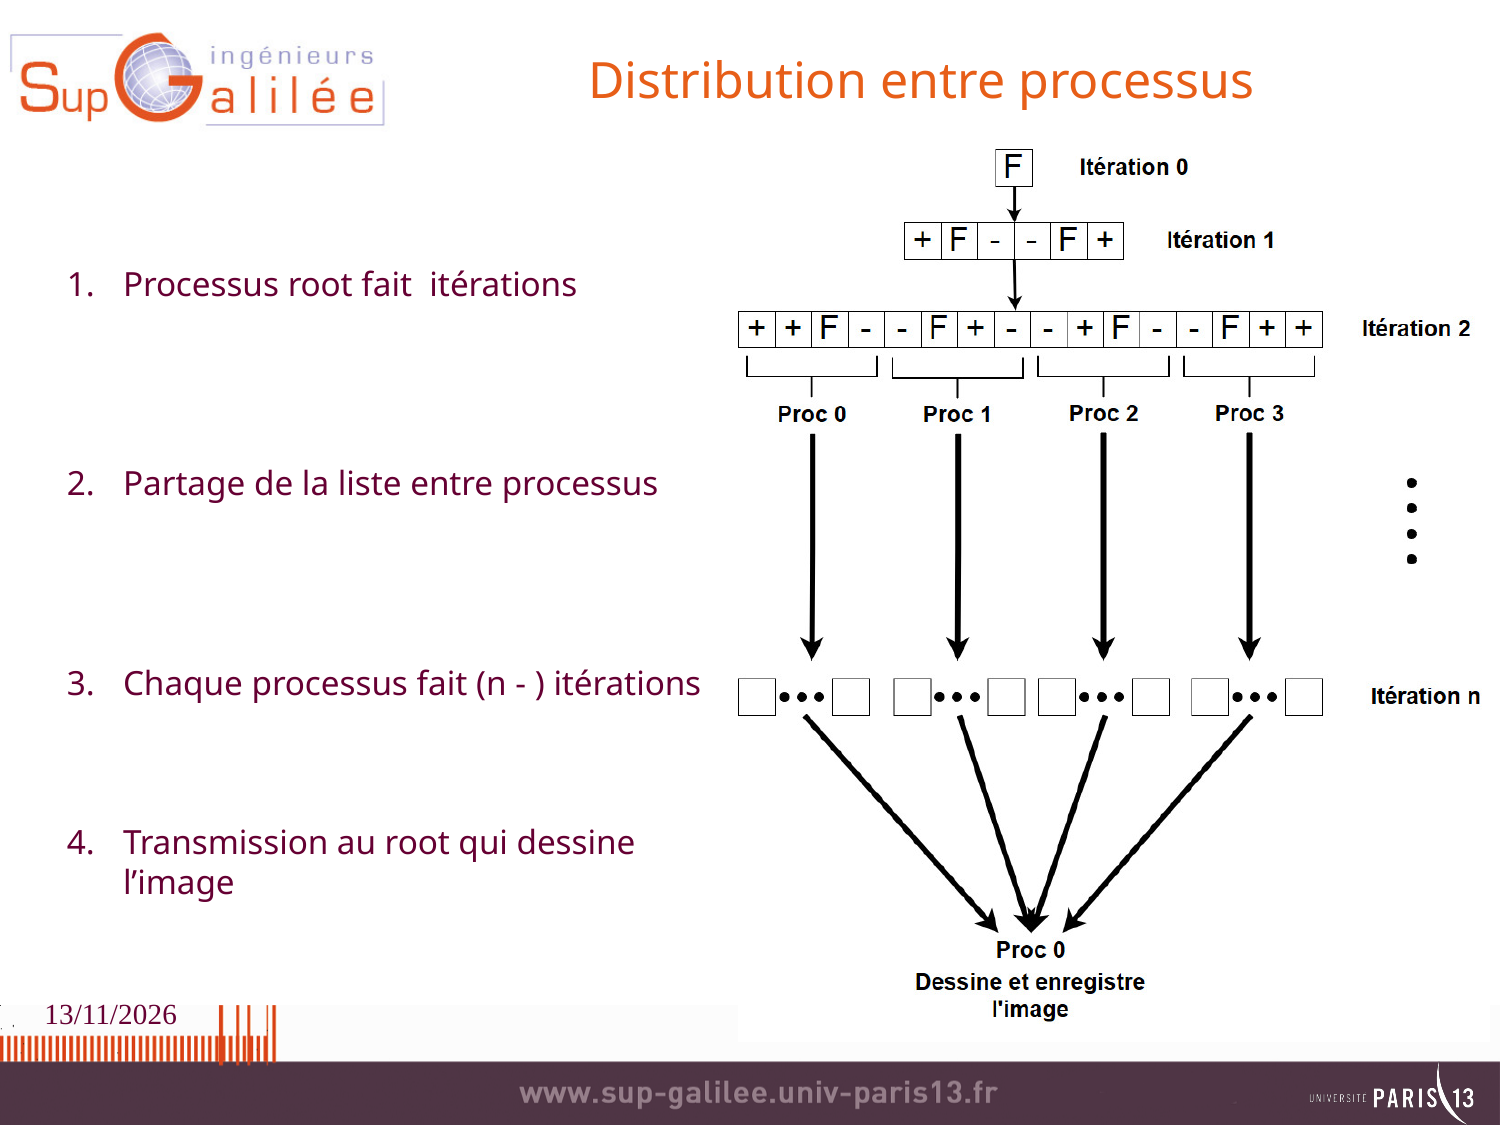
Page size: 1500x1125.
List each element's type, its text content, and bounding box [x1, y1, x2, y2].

title Distribution entre processus [407, 31, 1436, 126]
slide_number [29, 987, 195, 1035]
picture [0, 23, 396, 138]
picture [0, 148, 1500, 1125]
